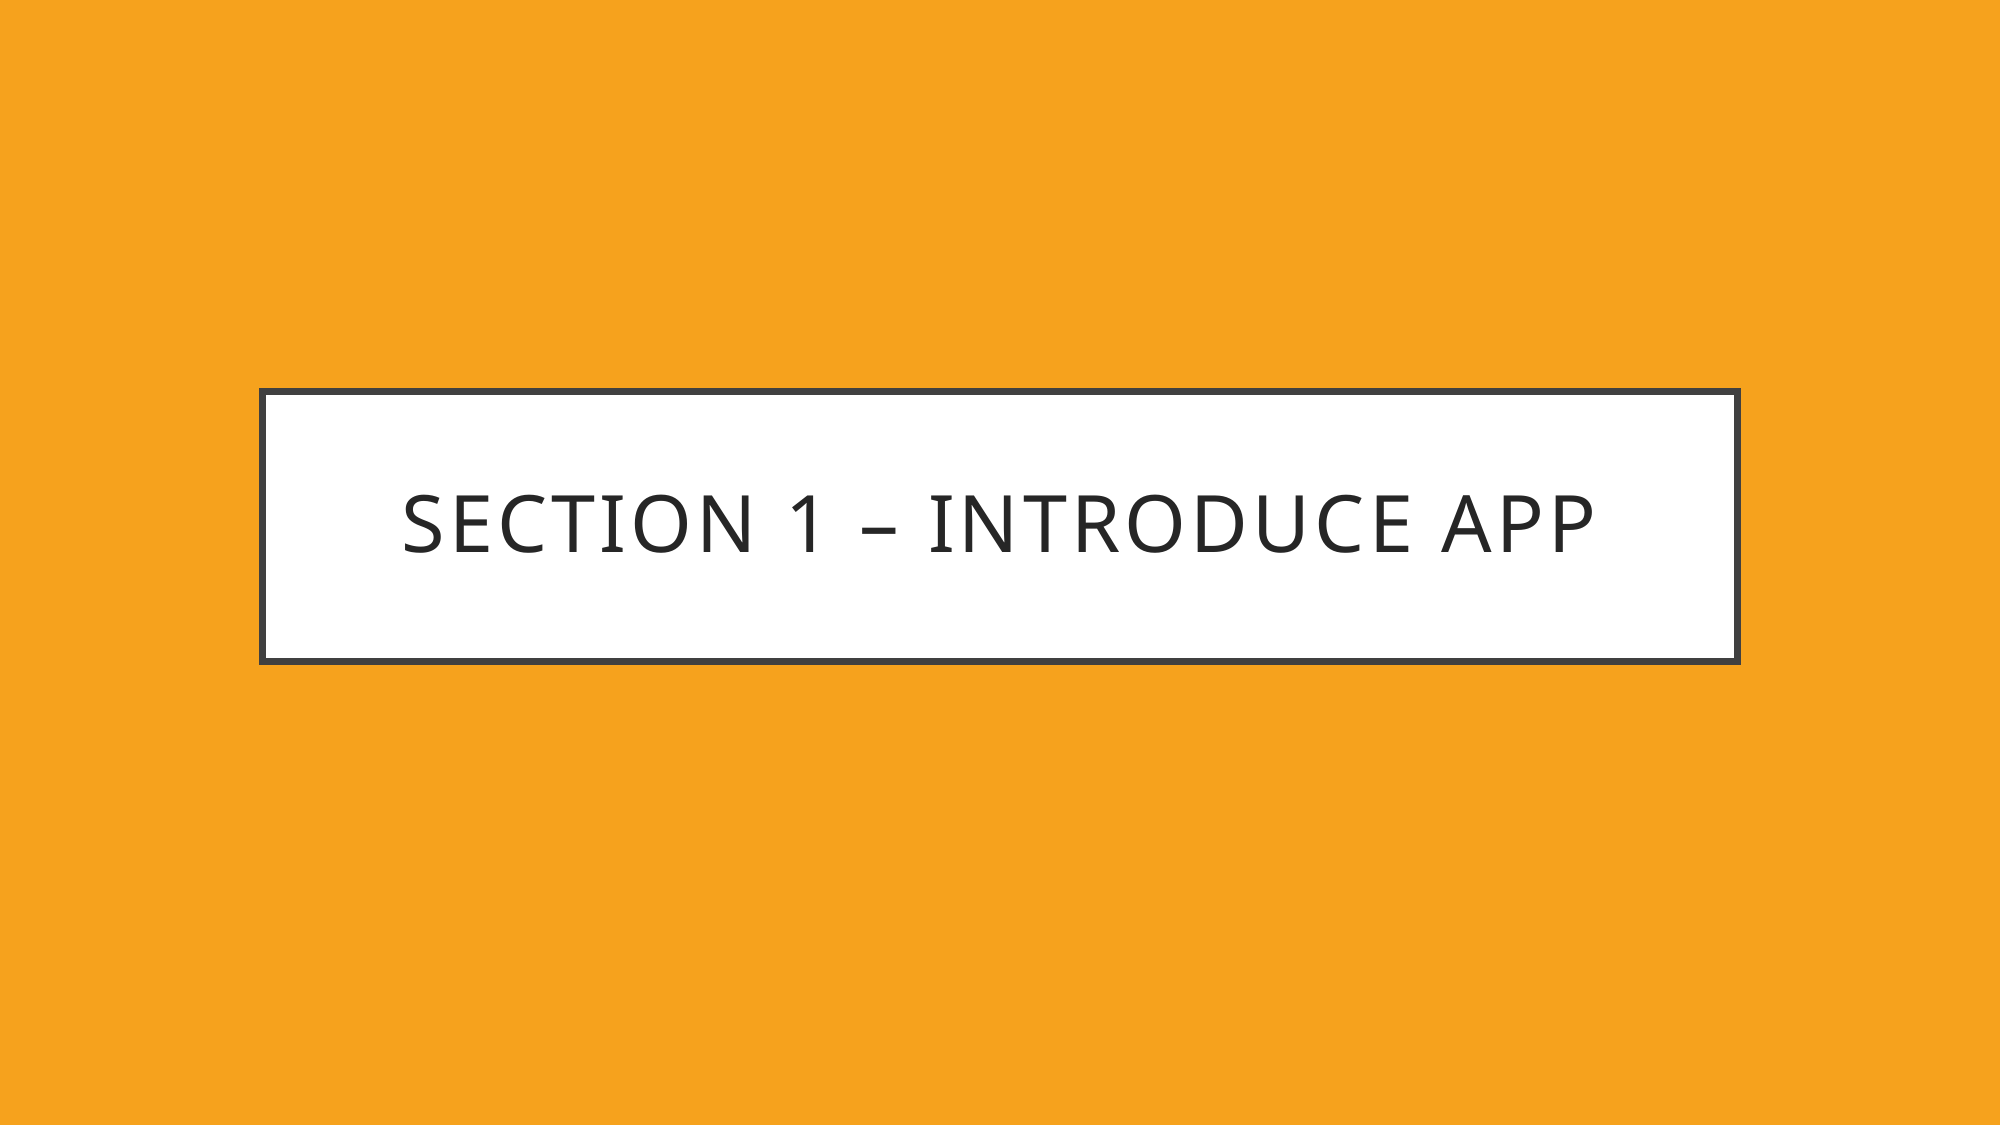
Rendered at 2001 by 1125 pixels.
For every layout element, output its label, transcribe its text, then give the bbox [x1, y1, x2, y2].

title Section 1 – Introduce APP [259, 388, 1741, 665]
